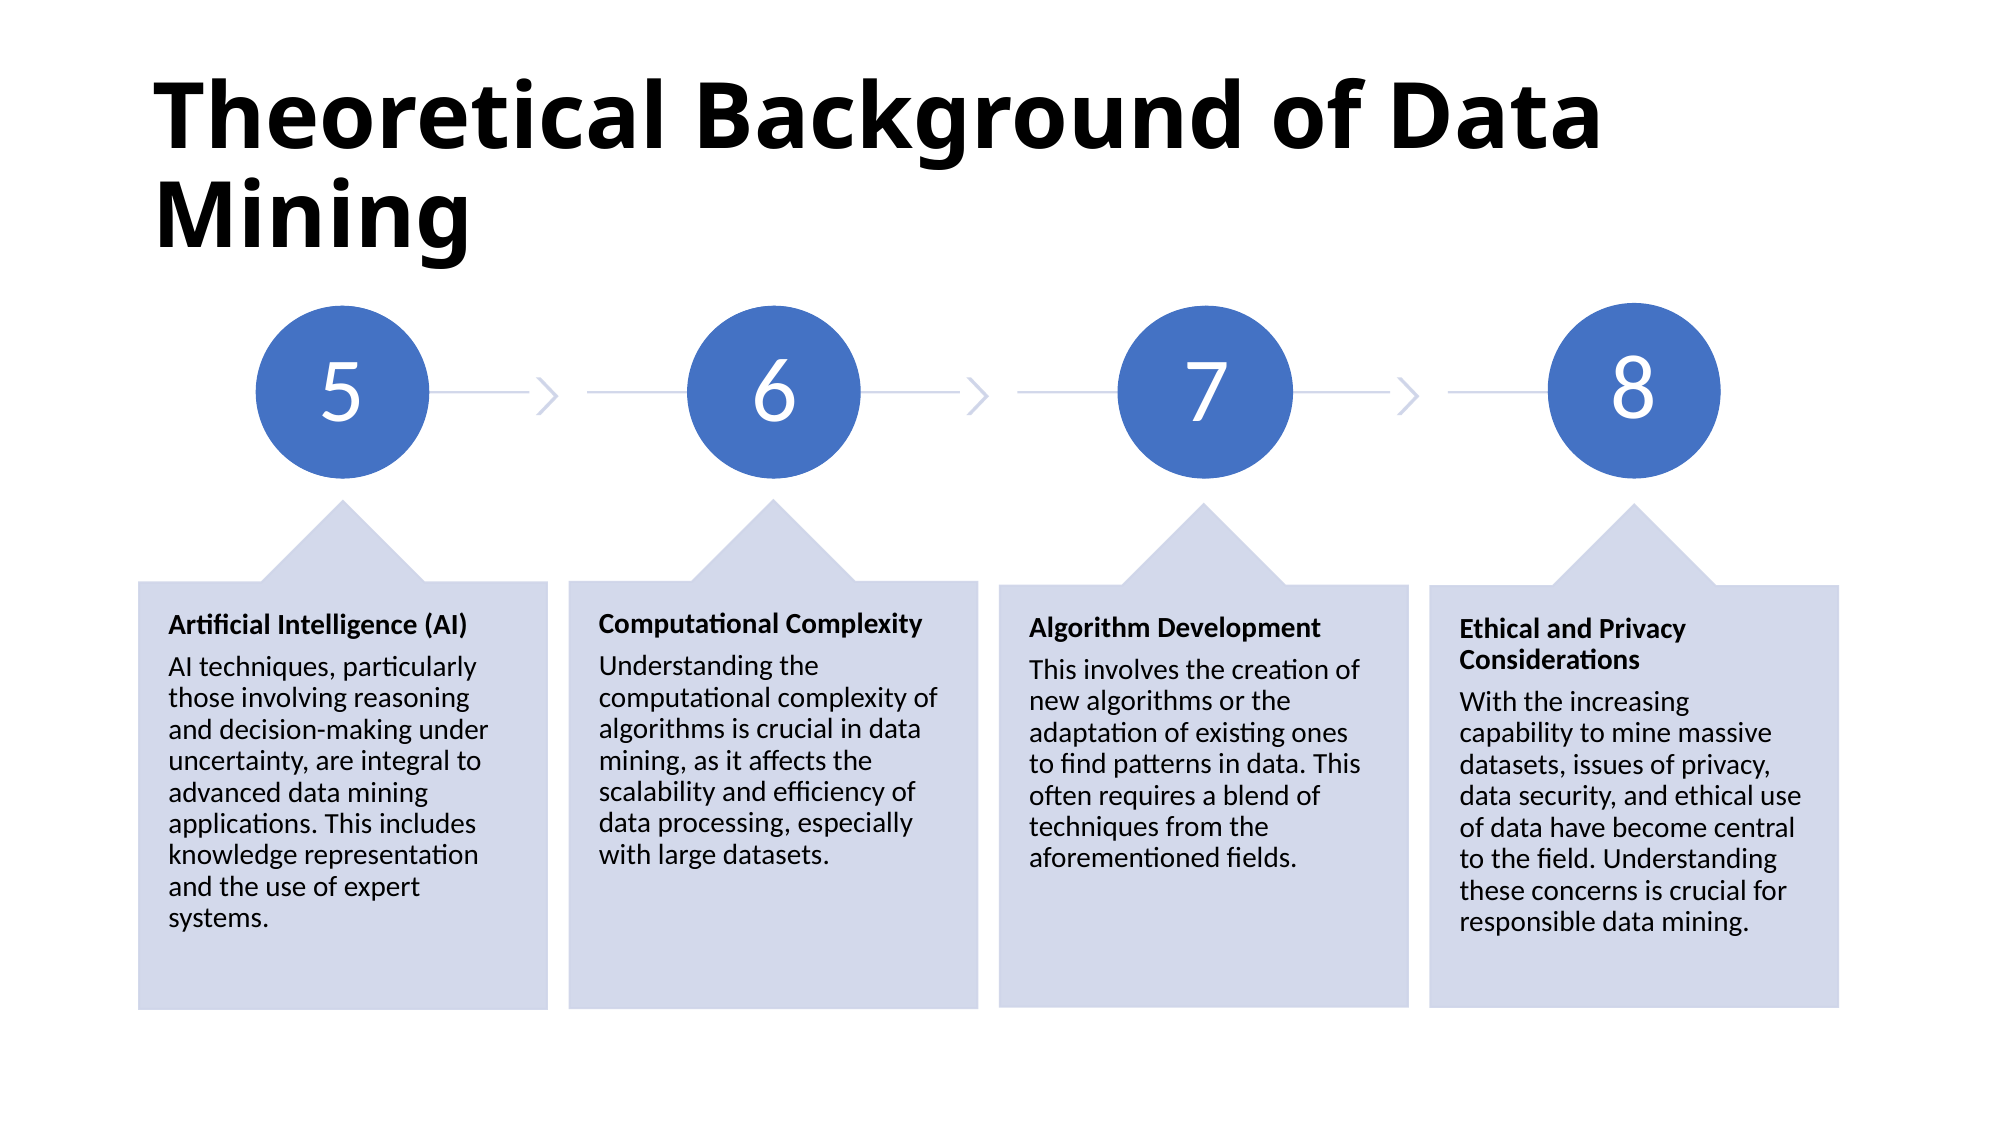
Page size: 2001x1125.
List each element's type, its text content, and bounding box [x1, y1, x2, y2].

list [137, 403, 1863, 912]
title Theoretical Background of Data Mining [137, 59, 1863, 278]
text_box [689, 306, 860, 478]
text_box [1121, 306, 1293, 478]
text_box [256, 306, 428, 478]
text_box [1548, 303, 1720, 475]
